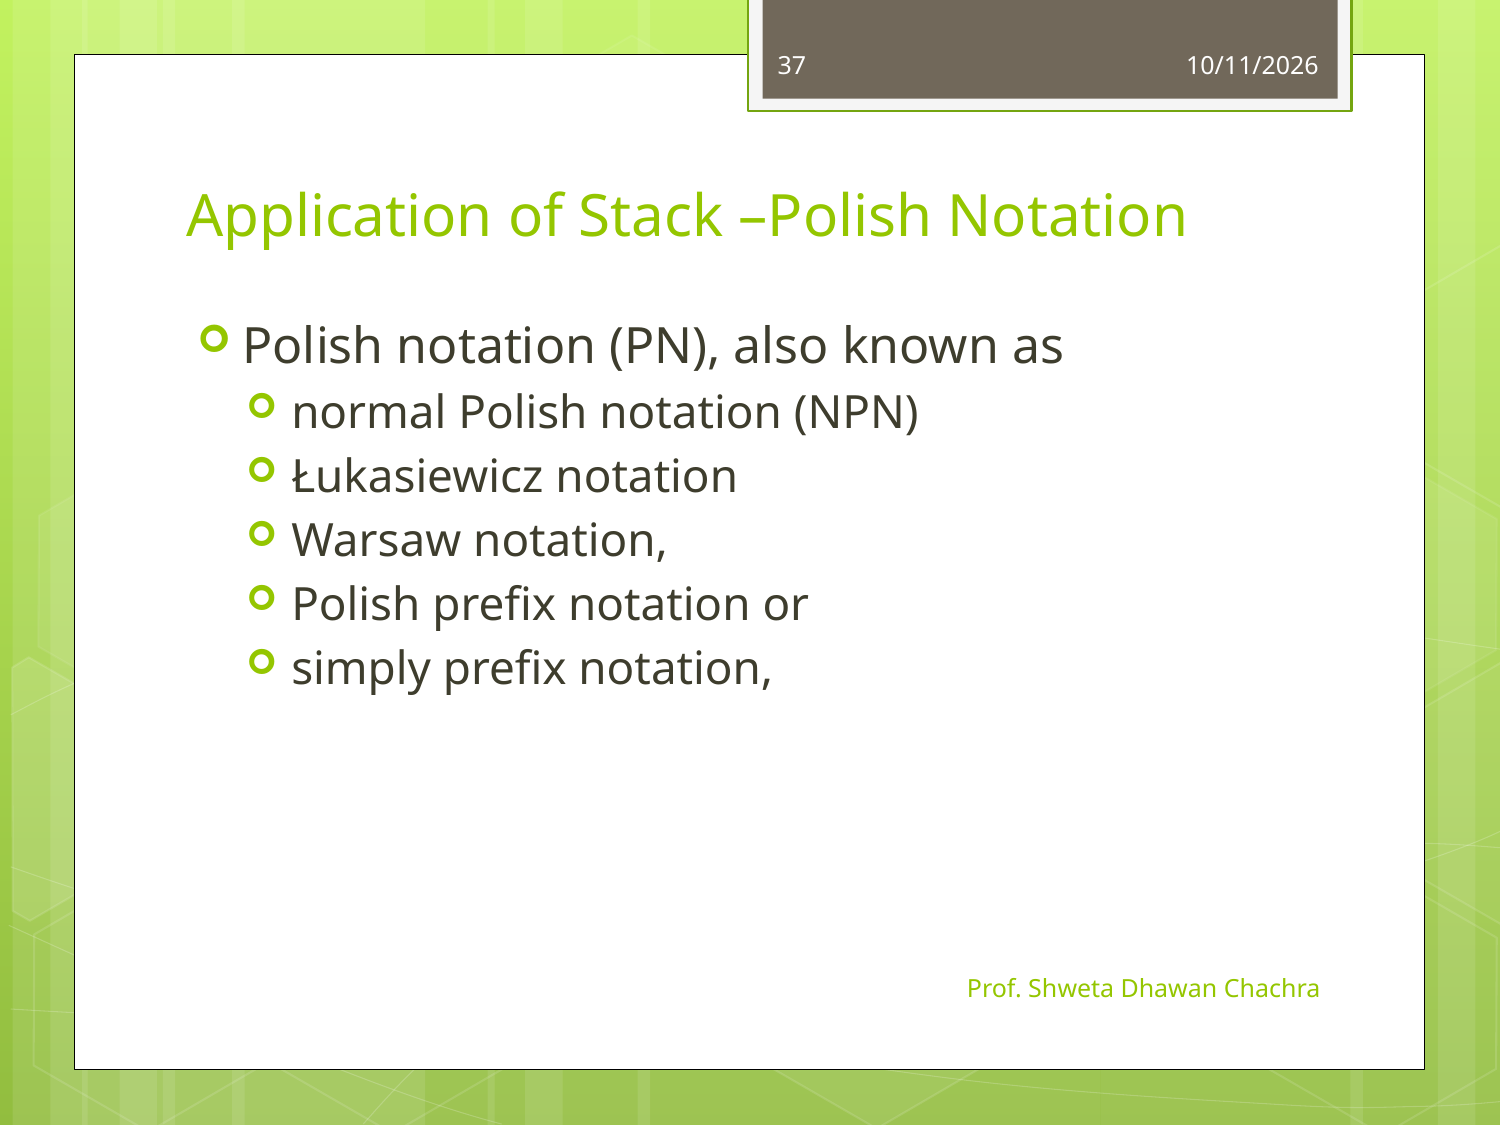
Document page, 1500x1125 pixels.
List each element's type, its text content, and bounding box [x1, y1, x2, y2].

title Application of Stack –Polish Notation [171, 168, 1324, 256]
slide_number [983, 36, 1334, 97]
slide_number 37 [762, 36, 982, 97]
footer Prof. Shweta Dhawan Chachra [761, 960, 1336, 1020]
list Polish notation (PN), also known as normal Polish notation (NPN) Łukasiewicz notation Warsaw notation, Polish prefix notation or simply prefix notation, [171, 305, 1283, 882]
